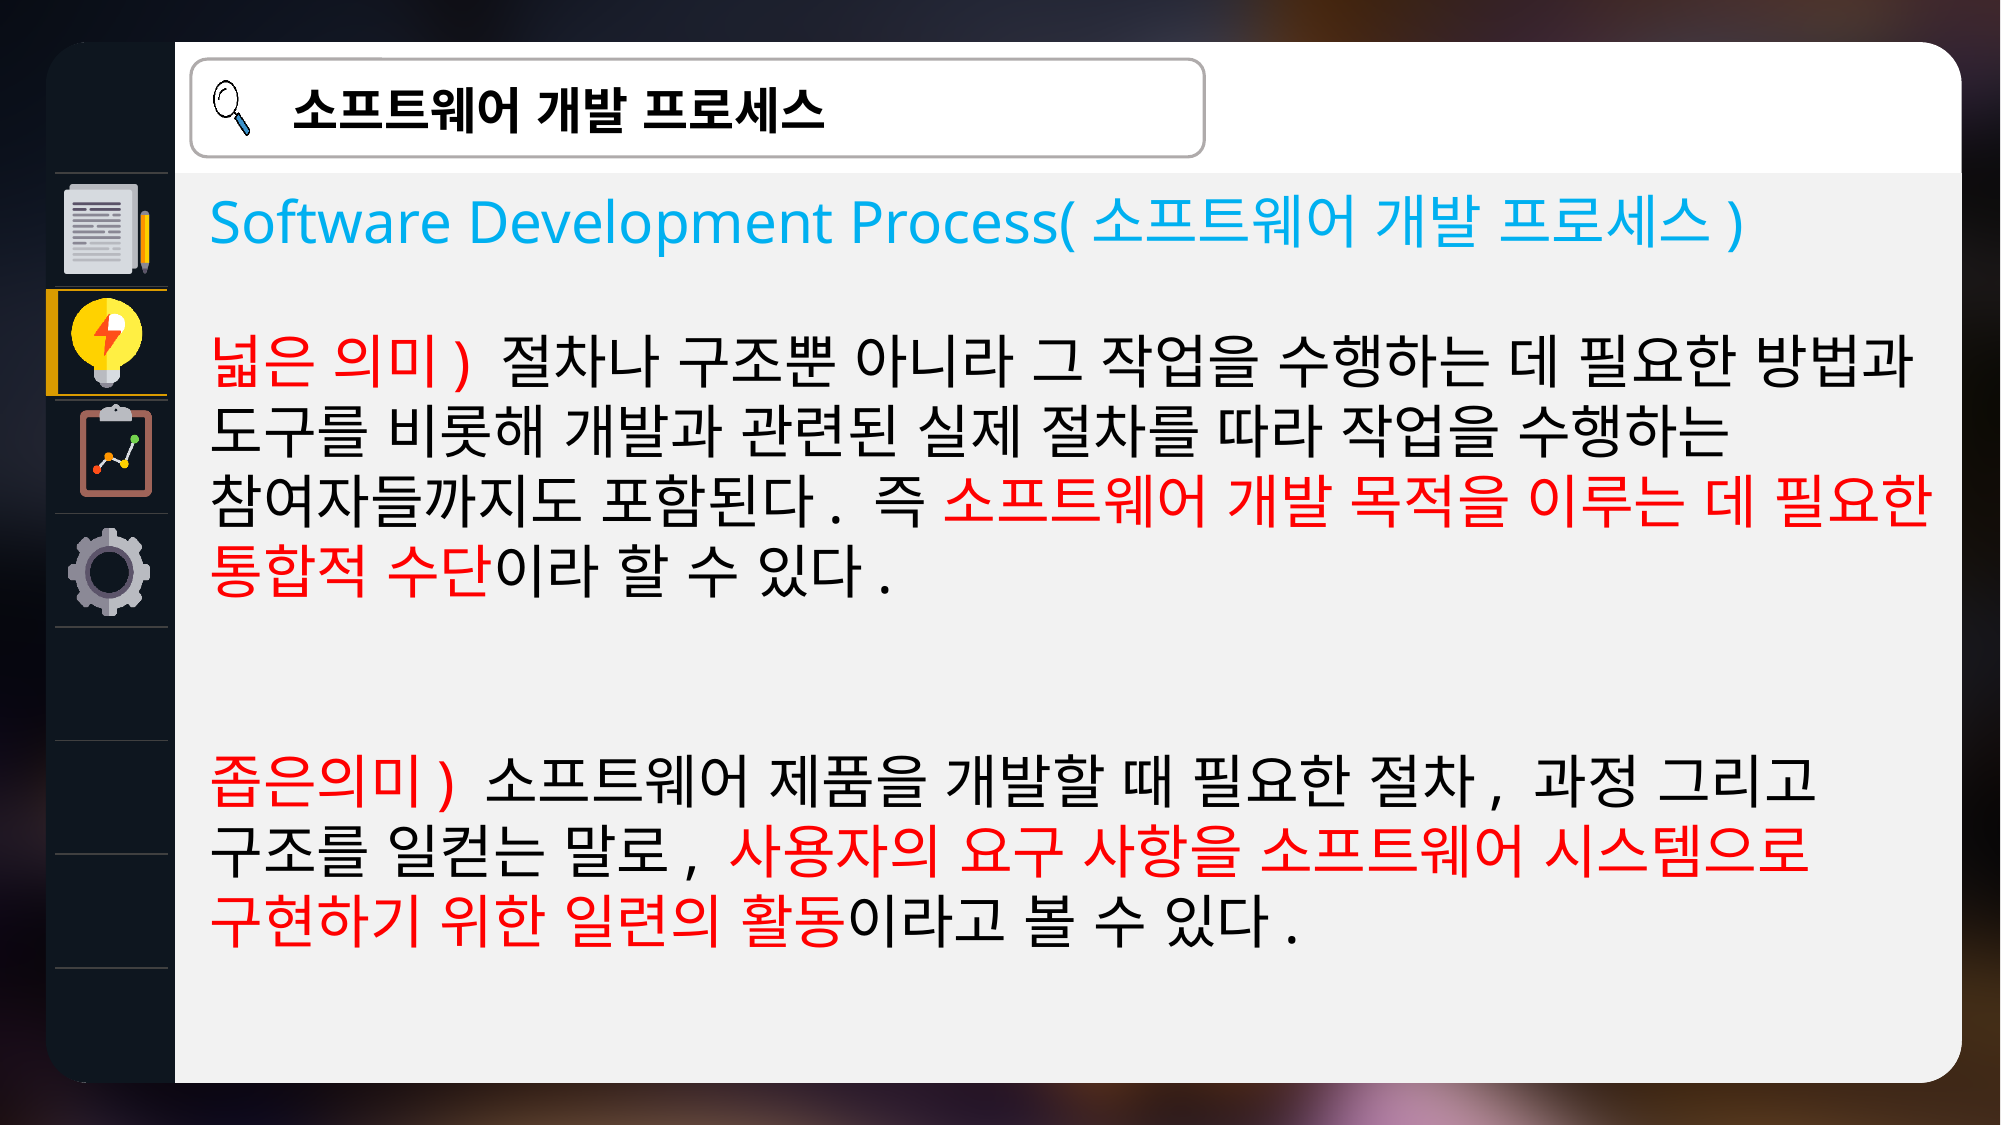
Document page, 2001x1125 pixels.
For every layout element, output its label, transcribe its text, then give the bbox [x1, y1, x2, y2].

picture [0, 0, 2001, 1125]
text_box 소프트웨어 개발 프로세스 [277, 72, 1083, 147]
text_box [45, 290, 167, 395]
text_box [189, 58, 1206, 158]
text_box Software Development Process(소프트웨어 개발 프로세스) 넓은 의미) 절차나 구조뿐 아니라 그 작업을 수행하는 데 필요한 방법과 도구를 비롯해 개발과 관련된 실제 절차를 따라 작업을 수행하는 참여자들까지도 포함된다. 즉 소프트웨어 개발 목적을 이루는 데 필요한 통합적 수단이라 할 수 있다. 좁은의미) 소프트웨어 제품을 개발할 때 필요한 절차, 과정 그리고 구조를 일컫는 말로, 사용자의 요구 사항을 소프트웨어 시스템으로 구현하기 위한 일련의 활동이라고 볼 수 있다. [194, 178, 1969, 1033]
